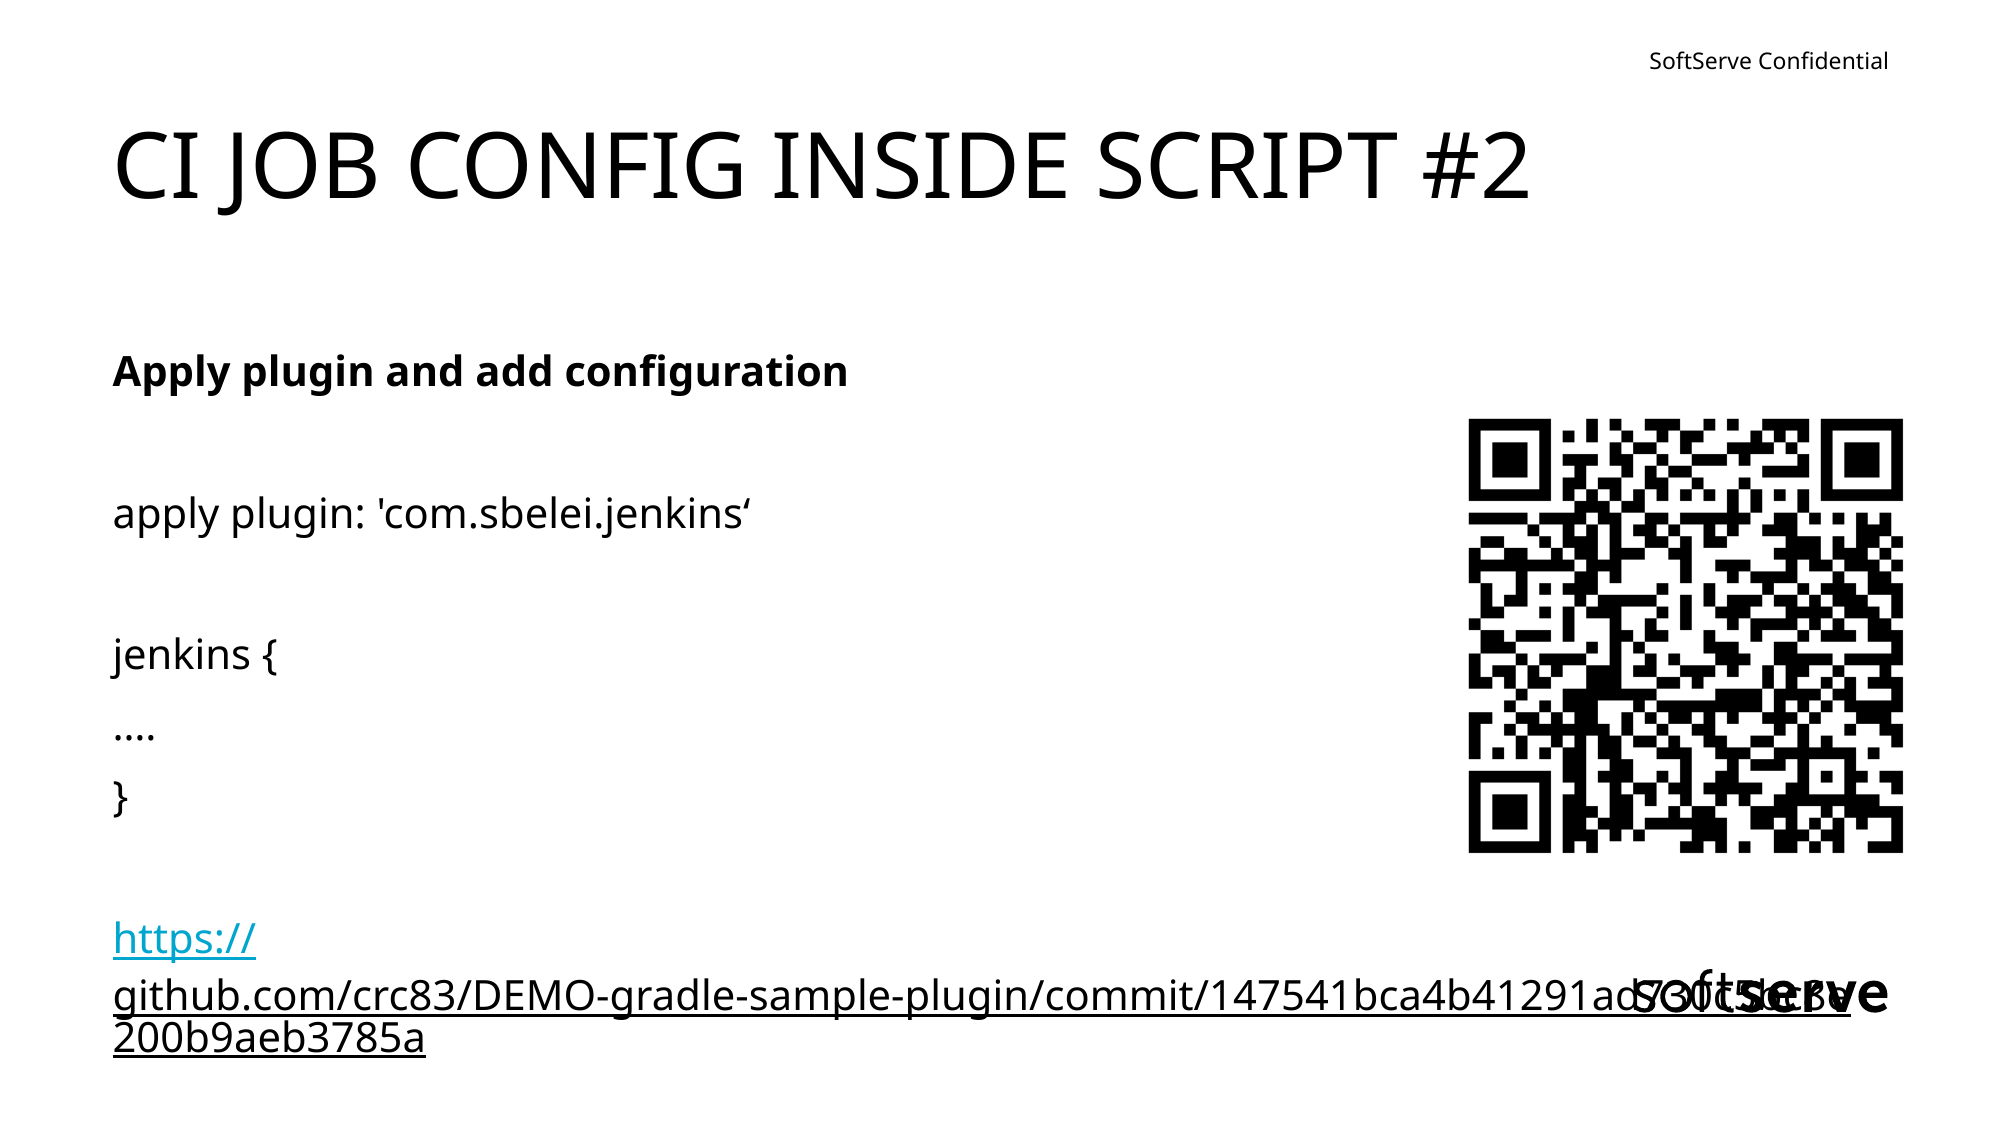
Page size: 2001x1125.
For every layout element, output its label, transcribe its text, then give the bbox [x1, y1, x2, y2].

picture [1422, 372, 1950, 900]
list Apply plugin and add configuration apply plugin: 'com.sbelei.jenkins‘ jenkins { …. } https://github.com/crc83/DEMO-gradle-sample-plugin/commit/147541bca4b41291ad730c5bc8e200b9aeb3785a [112, 337, 1888, 900]
title CI JOB CONFIG INSIDE SCRIPT #2 [112, 112, 1888, 225]
